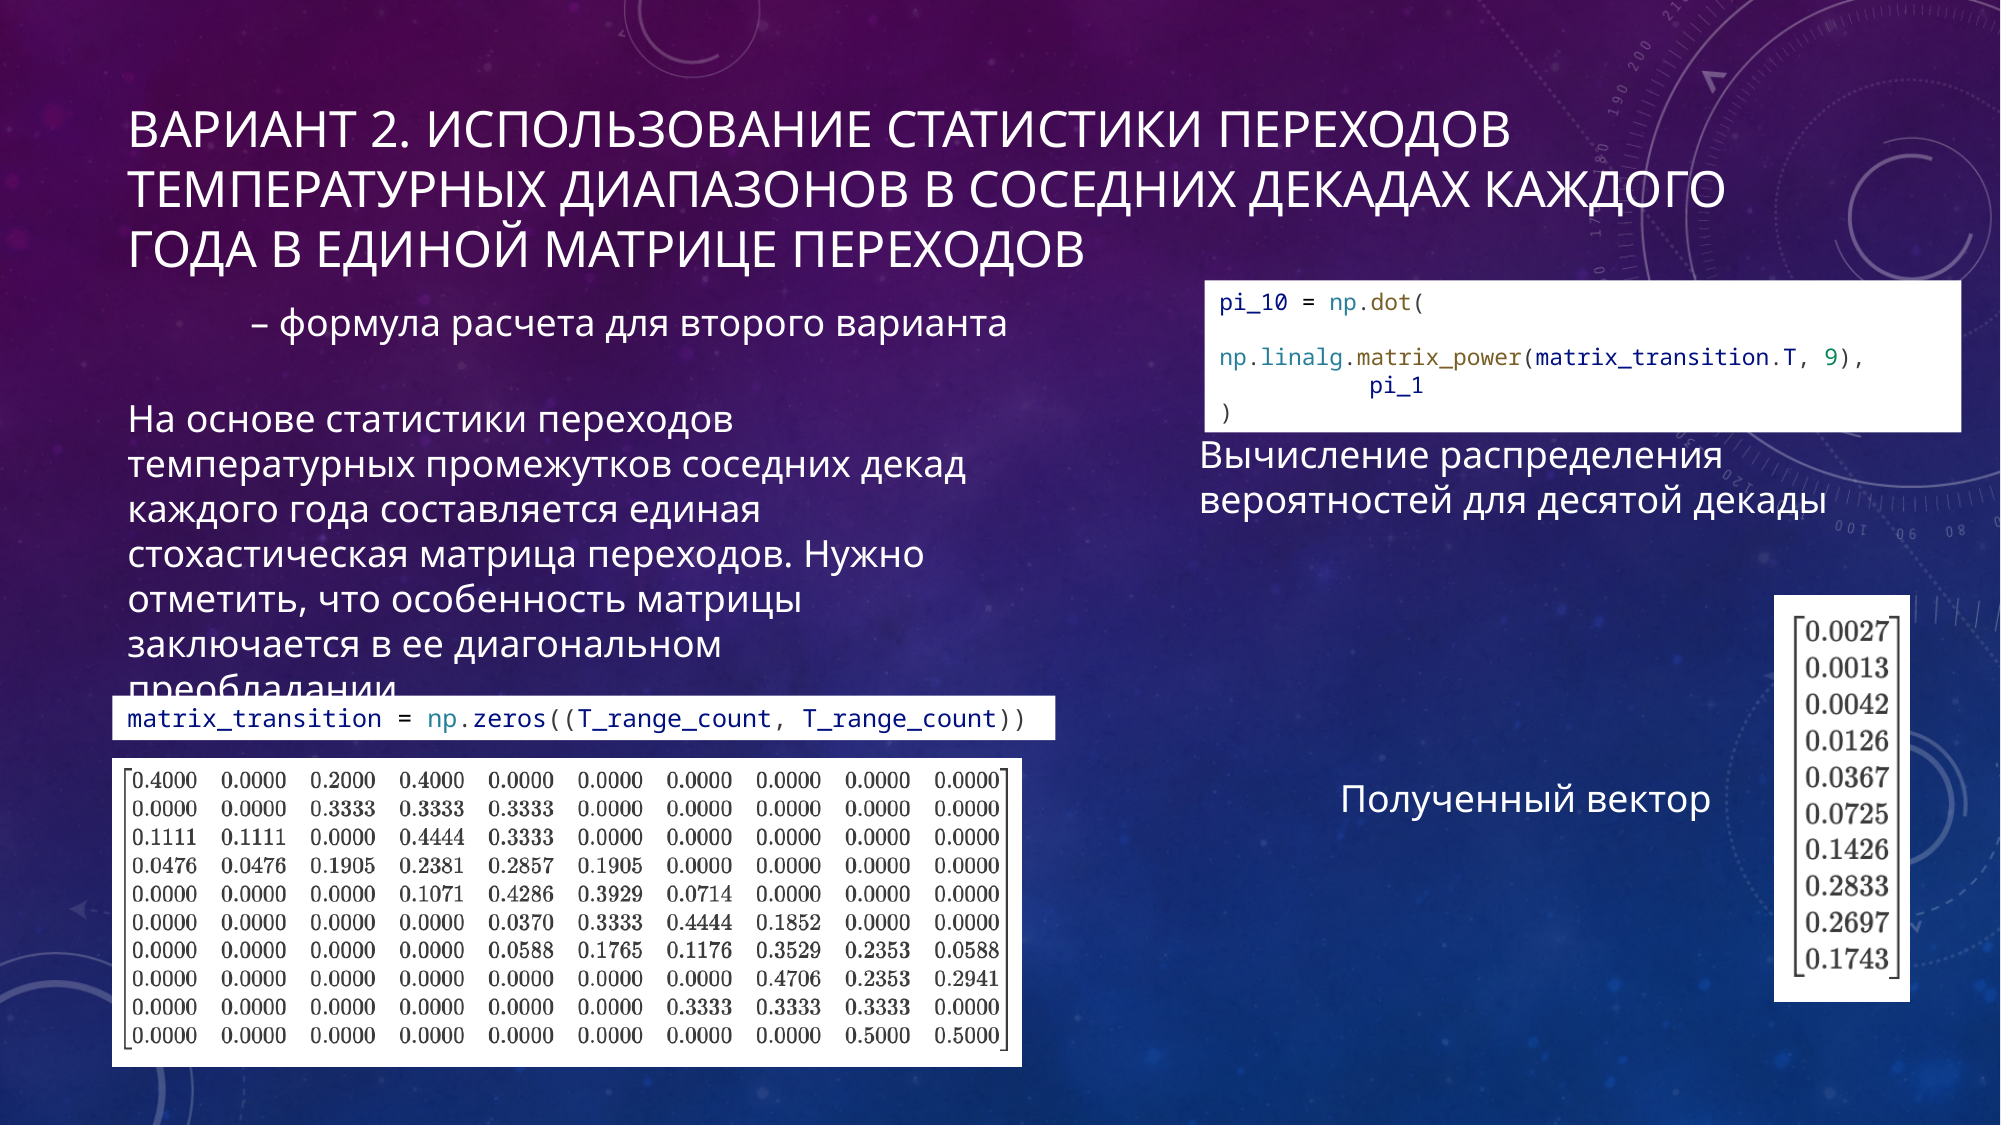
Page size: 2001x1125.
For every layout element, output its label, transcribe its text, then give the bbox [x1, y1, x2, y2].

title Вариант 2. Использование статистики переходов температурных диапазонов в соседних декадах каждого года в единой матрице переходов [112, 99, 1775, 275]
text_box Полученный вектор [1325, 767, 1727, 828]
text_box pi_10 = np.dot( np.linalg.matrix_power(matrix_transition.T, 9), pi_1 ) [1204, 280, 1962, 423]
picture [0, 0, 2001, 1125]
text_box На основе статистики переходов температурных промежутков соседних декад каждого года составляется единая стохастическая матрица переходов. Нужно отметить, что особенность матрицы заключается в ее диагональном преобладании [112, 387, 989, 695]
text_box matrix_transition = np.zeros((T_range_count, T_range_count)) [112, 695, 1056, 741]
text_box Вычисление распределения вероятностей для десятой декады [1184, 423, 1982, 529]
